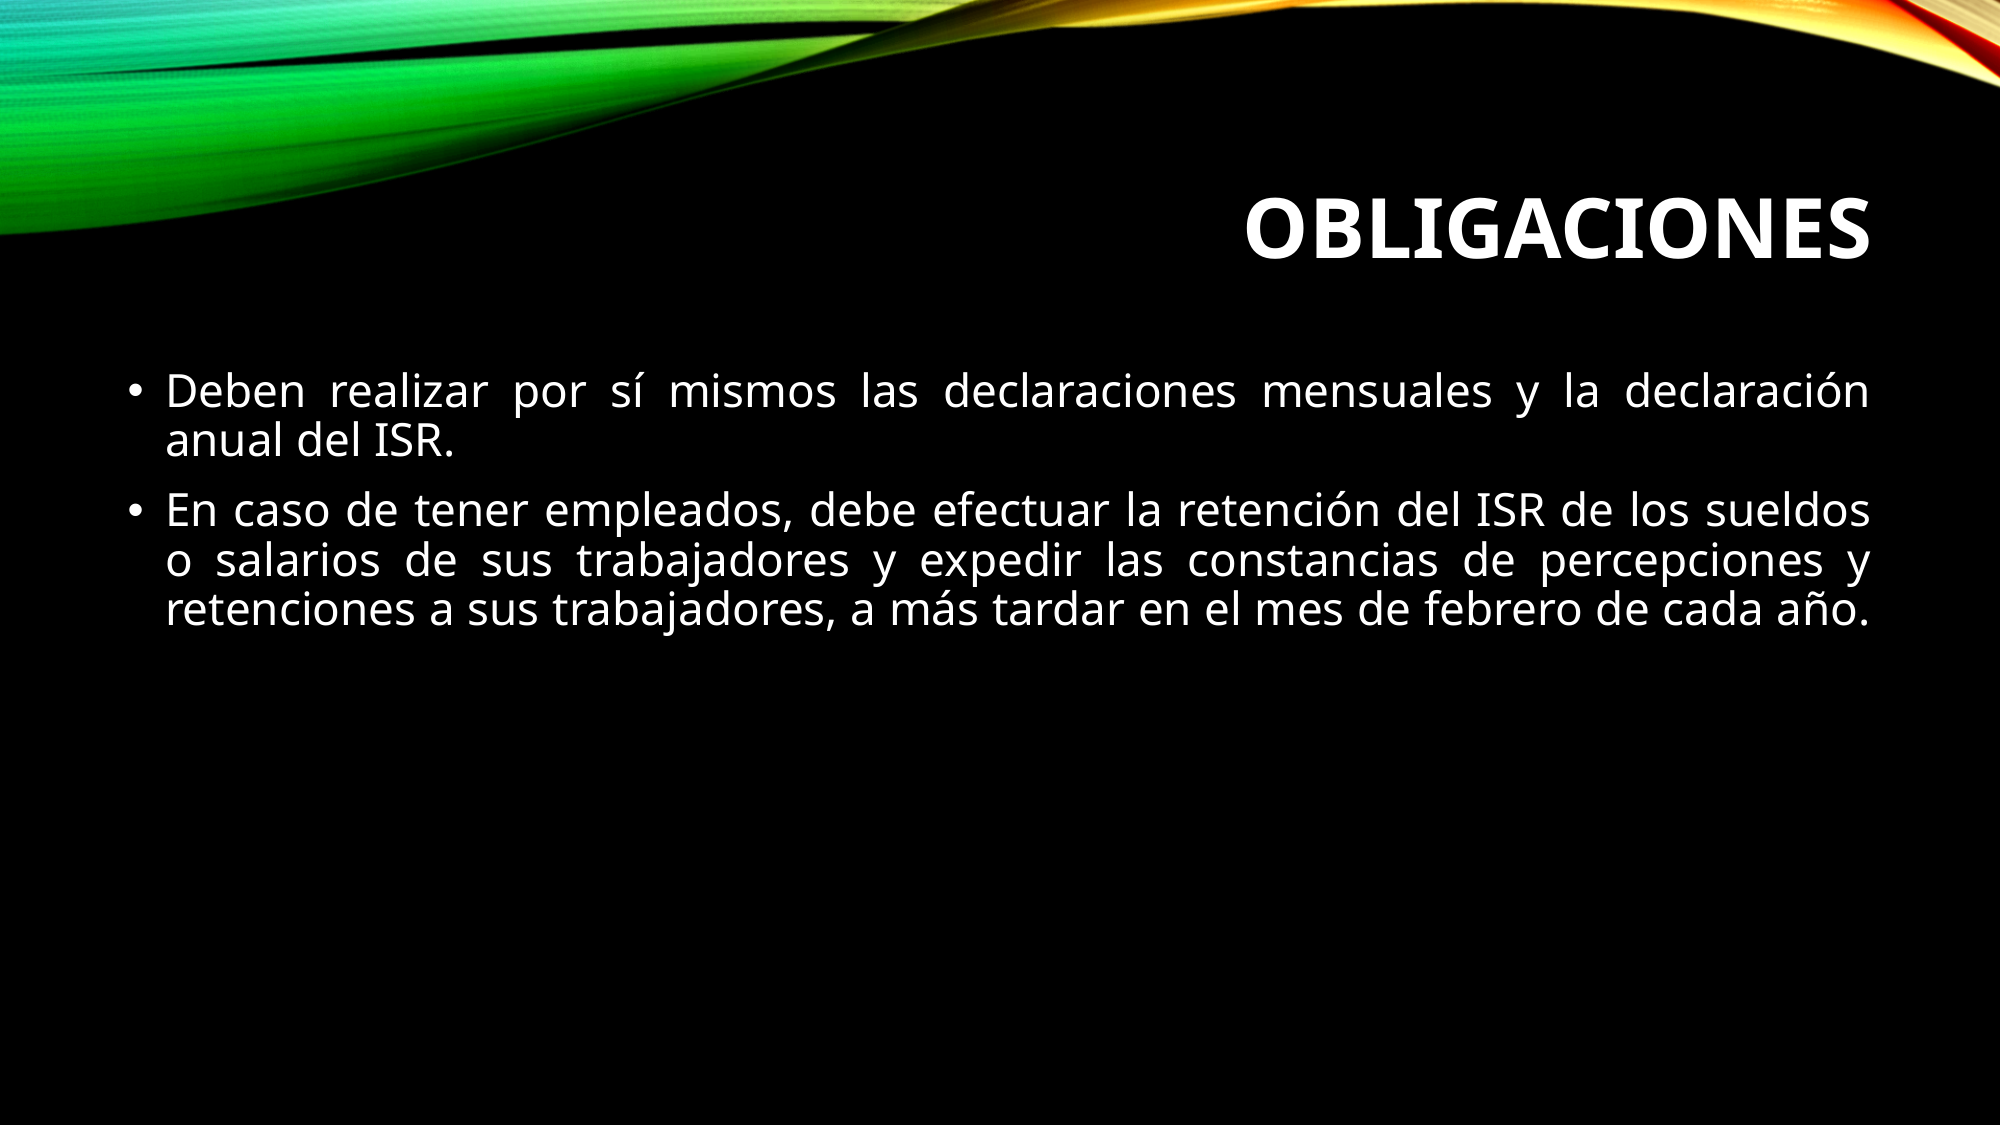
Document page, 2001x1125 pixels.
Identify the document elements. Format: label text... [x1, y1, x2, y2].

title Obligaciones [474, 125, 1888, 338]
list Deben realizar por sí mismos las declaraciones mensuales y la declaración anual del ISR. En caso de tener empleados, debe efectuar la retención del ISR de los sueldos o salarios de sus trabajadores y expedir las constancias de percepciones y retenciones a sus trabajadores, a más tardar en el mes de febrero de cada año. [112, 360, 1888, 1021]
picture [0, 0, 2000, 237]
